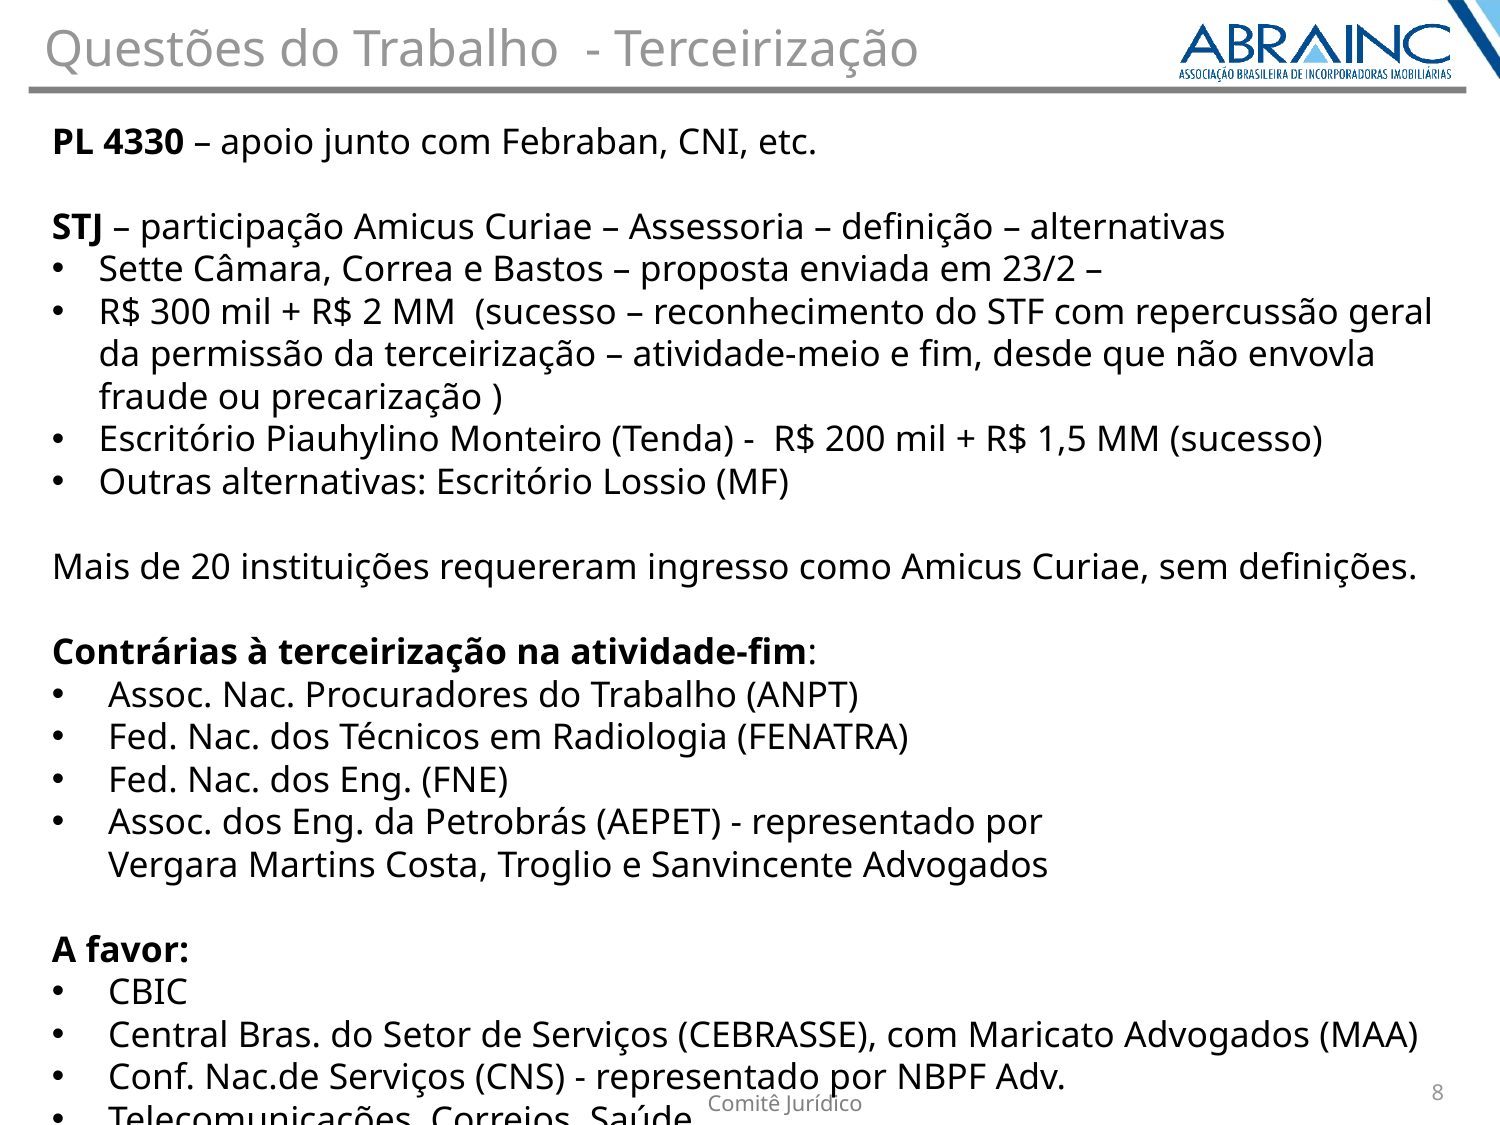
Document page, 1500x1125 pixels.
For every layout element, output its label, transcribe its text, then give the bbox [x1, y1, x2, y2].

text_box Questões do Trabalho - Terceirização [29, 7, 1457, 85]
picture [1175, 0, 1500, 83]
text_box 8 [1198, 1070, 1459, 1114]
text_box PL 4330 – apoio junto com Febraban, CNI, etc. STJ – participação Amicus Curiae – Assessoria – definição – alternativas Sette Câmara, Correa e Bastos – proposta enviada em 23/2 – R$ 300 mil + R$ 2 MM (sucesso – reconhecimento do STF com repercussão geral da permissão da terceirização – atividade-meio e fim, desde que não envovla fraude ou precarização ) Escritório Piauhylino Monteiro (Tenda) - R$ 200 mil + R$ 1,5 MM (sucesso) Outras alternativas: Escritório Lossio (MF) Mais de 20 instituições requereram ingresso como Amicus Curiae, sem definições. Contrárias à terceirização na atividade-fim: Assoc. Nac. Procuradores do Trabalho (ANPT) Fed. Nac. dos Técnicos em Radiologia (FENATRA) Fed. Nac. dos Eng. (FNE) Assoc. dos Eng. da Petrobrás (AEPET) - representado por Vergara Martins Costa, Troglio e Sanvincente Advogados A favor: CBIC Central Bras. do Setor de Serviços (CEBRASSE), com Maricato Advogados (MAA) Conf. Nac.de Serviços (CNS) - representado por NBPF Adv. Telecomunicações, Correios, Saúde [41, 113, 1457, 1125]
text_box Comitê Jurídico [655, 1081, 916, 1125]
